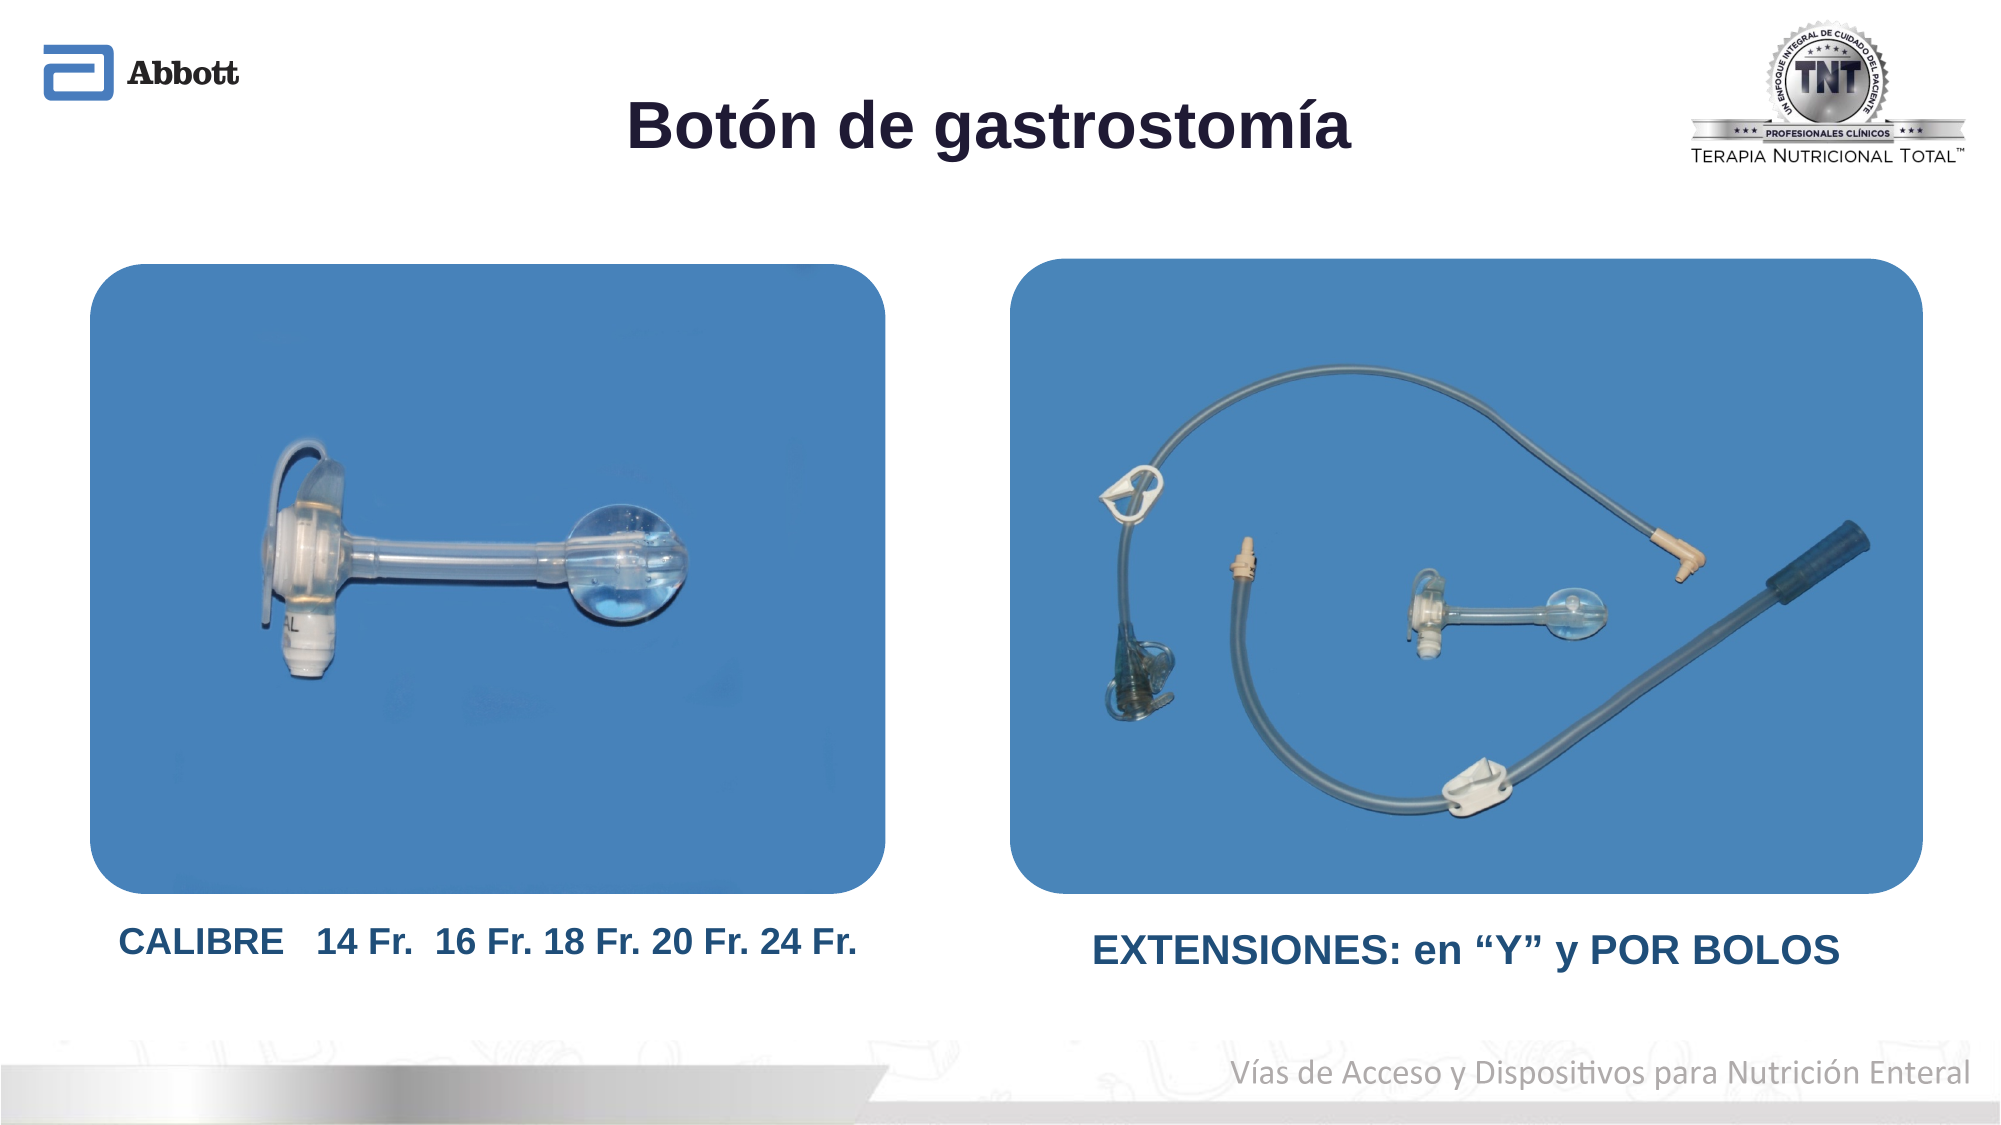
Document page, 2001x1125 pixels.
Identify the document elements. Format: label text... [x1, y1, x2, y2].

text_box EXTENSIONES: en “Y” y POR BOLOS [997, 915, 1935, 981]
text_box Botón de gastrostomía [348, 74, 1631, 170]
picture [0, 0, 2001, 1125]
text_box CALIBRE 14 Fr. 16 Fr. 18 Fr. 20 Fr. 24 Fr. [51, 909, 927, 1015]
